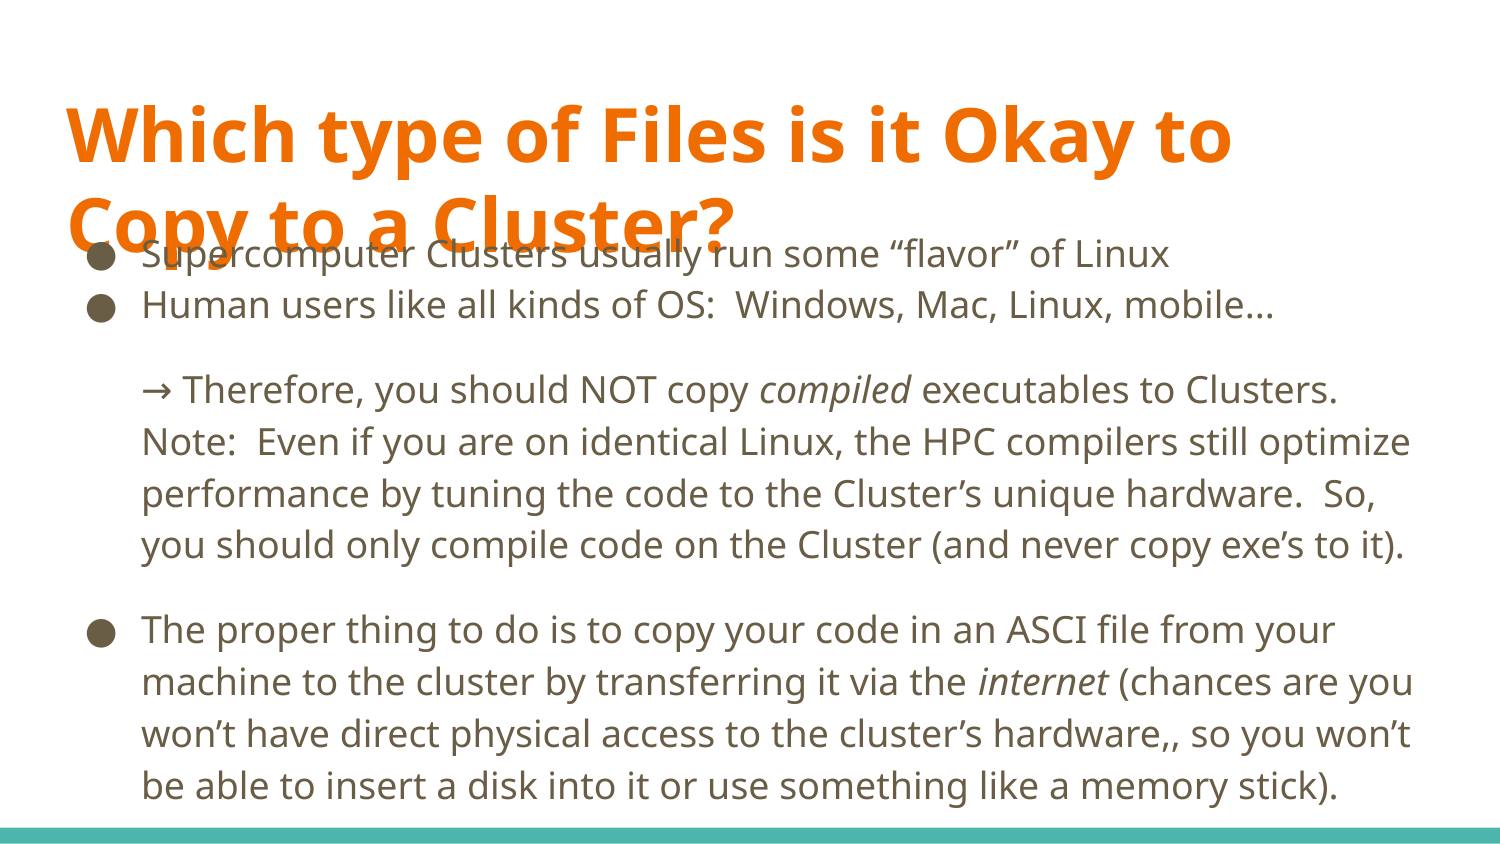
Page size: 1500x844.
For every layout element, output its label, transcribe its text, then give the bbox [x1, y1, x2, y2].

title Which type of Files is it Okay to Copy to a Cluster? [51, 72, 1449, 189]
list Supercomputer Clusters usually run some “flavor” of Linux Human users like all kinds of OS: Windows, Mac, Linux, mobile... → Therefore, you should NOT copy compiled executables to Clusters. Note: Even if you are on identical Linux, the HPC compilers still optimize performance by tuning the code to the Cluster’s unique hardware. So, you should only compile code on the Cluster (and never copy exe’s to it). The proper thing to do is to copy your code in an ASCI file from your machine to the cluster by transferring it via the internet (chances are you won’t have direct physical access to the cluster’s hardware,, so you won’t be able to insert a disk into it or use something like a memory stick). [51, 207, 1449, 750]
